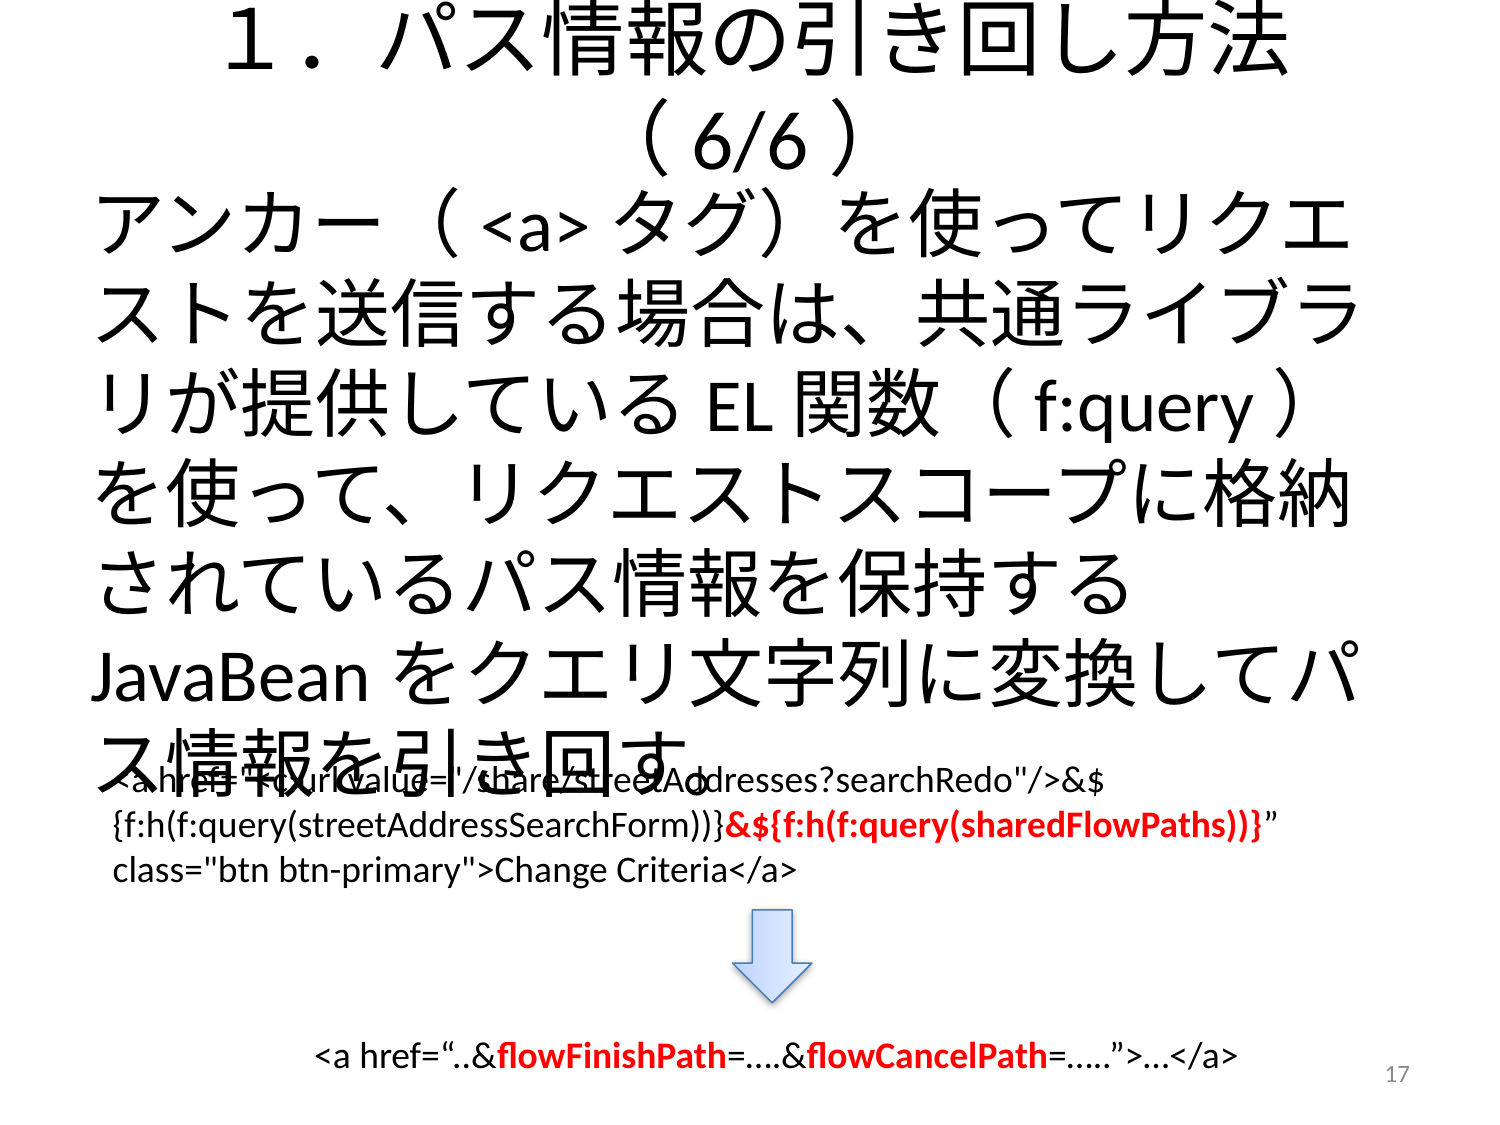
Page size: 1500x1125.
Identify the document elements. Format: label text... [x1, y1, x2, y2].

text_box <a href=“..&flowFinishPath=….&flowCancelPath=…..”>…</a> [299, 1023, 1291, 1084]
slide_number 17 [1074, 1042, 1425, 1103]
title １．パス情報の引き回し方法（6/6） [75, 32, 1425, 140]
text_box <a href="<c:url value="/share/streetAddresses?searchRedo"/>&${f:h(f:query(streetAddressSearchForm))}&${f:h(f:query(sharedFlowPaths))}” class="btn btn-primary">Change Criteria</a> [97, 747, 1381, 897]
list アンカー（<a>タグ）を使ってリクエストを送信する場合は、共通ライブラリが提供しているEL関数（f:query）を使って、リクエストスコープに格納されているパス情報を保持するJavaBeanをクエリ文字列に変換してパス情報を引き回す。 [75, 169, 1425, 1005]
text_box [731, 909, 813, 1004]
